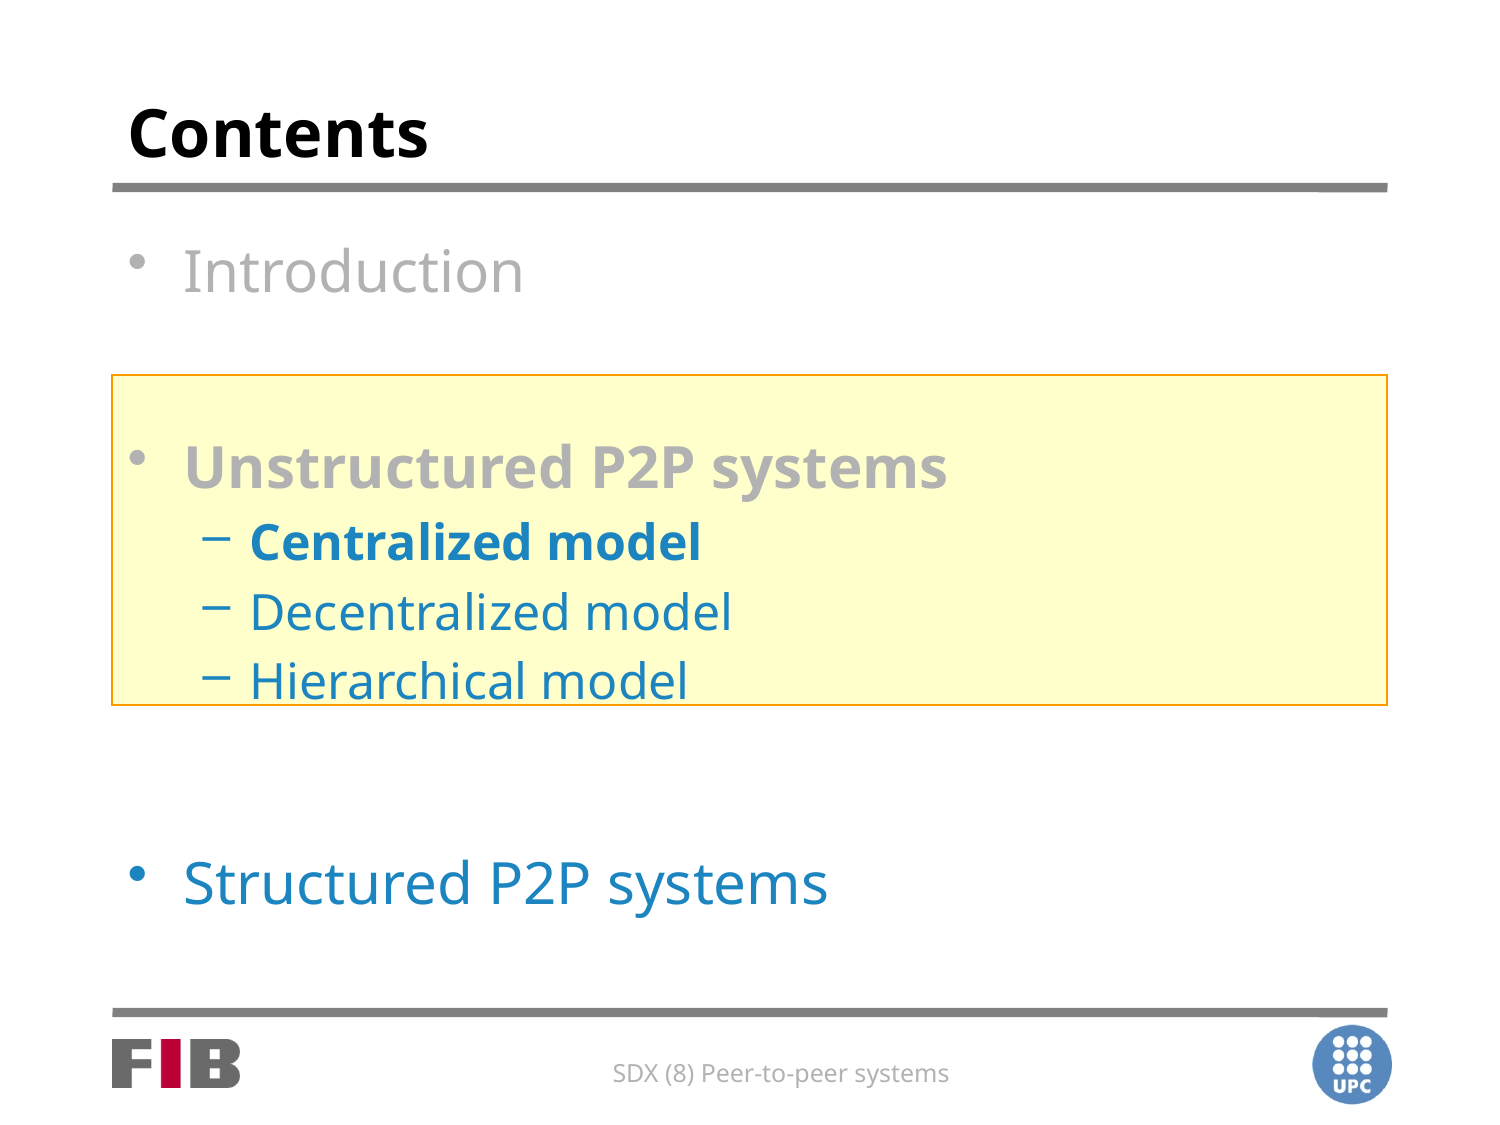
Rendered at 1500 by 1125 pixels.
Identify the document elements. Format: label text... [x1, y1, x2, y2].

picture [112, 1039, 240, 1088]
title Contents [112, 62, 1388, 200]
list Introduction Unstructured P2P systems Centralized model Decentralized model Hierarchical model Structured P2P systems [112, 212, 1388, 1000]
picture [1312, 1024, 1392, 1105]
